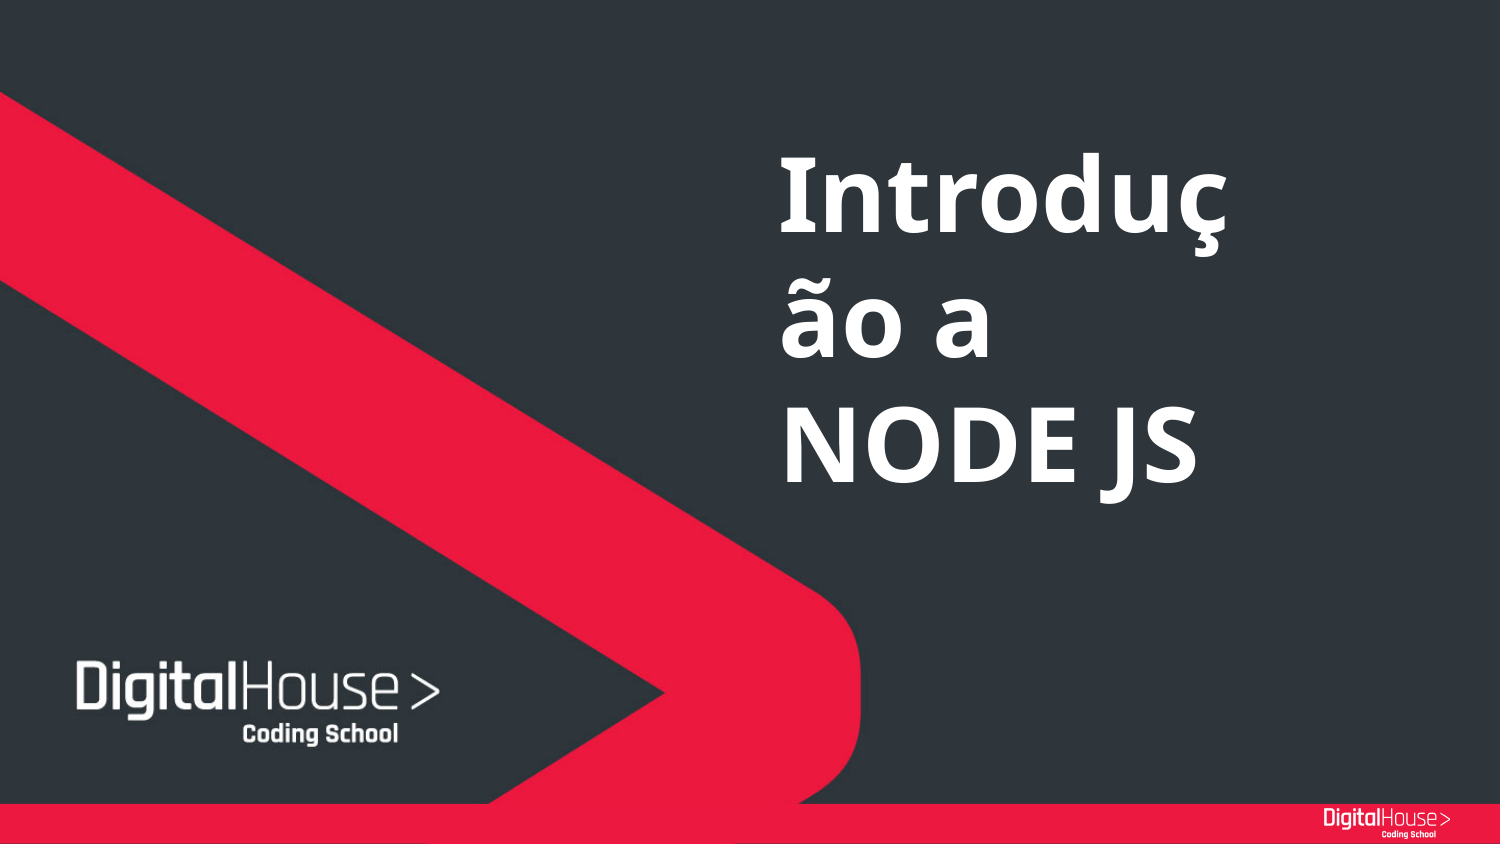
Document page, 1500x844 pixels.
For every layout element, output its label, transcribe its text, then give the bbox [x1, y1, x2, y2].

picture [0, 0, 1500, 803]
title Introdução a NODE JS [763, 197, 1276, 434]
picture [1324, 808, 1450, 839]
